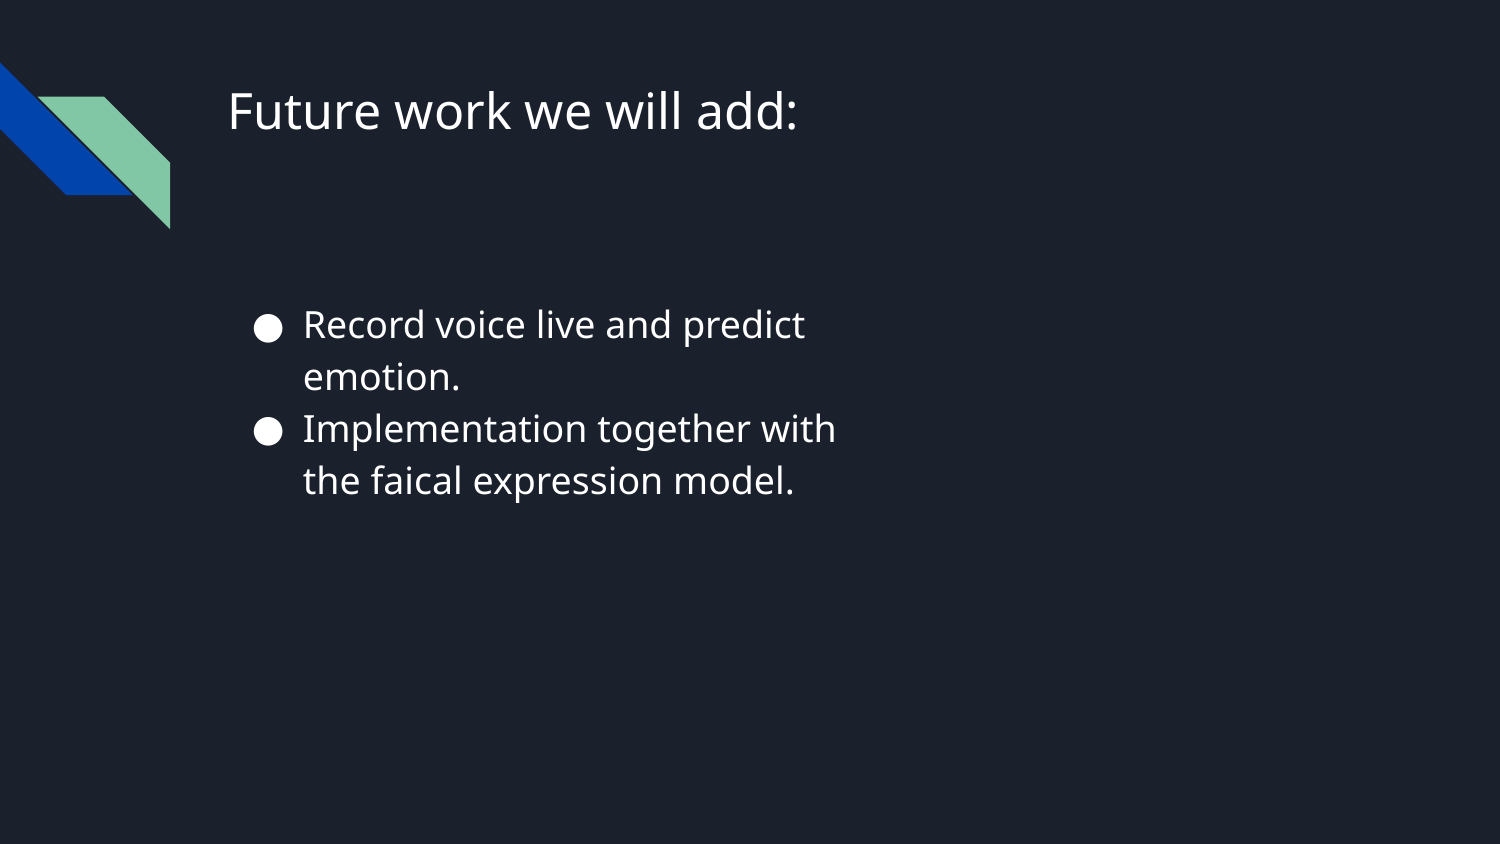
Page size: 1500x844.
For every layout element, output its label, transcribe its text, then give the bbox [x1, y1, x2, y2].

list Record voice live and predict emotion. Implementation together with the faical expression model. [212, 183, 913, 661]
title Future work we will add: [212, 64, 1368, 215]
